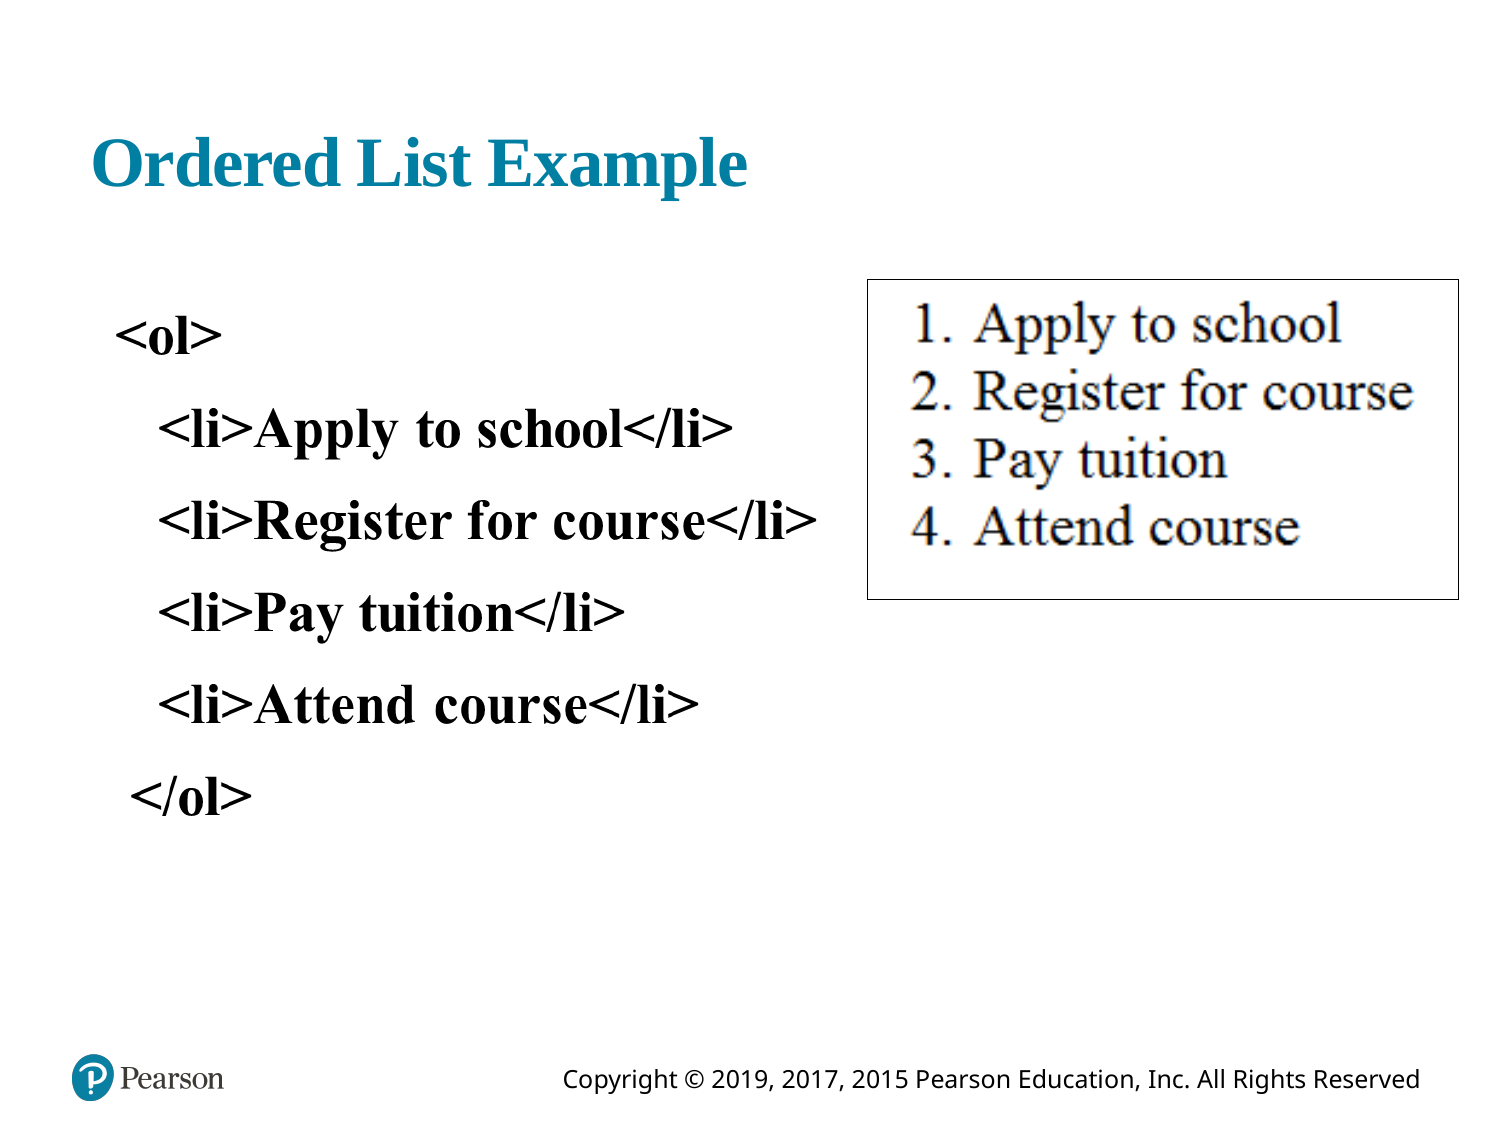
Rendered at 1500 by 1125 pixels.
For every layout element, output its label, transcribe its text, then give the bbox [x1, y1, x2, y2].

title Ordered List Example [75, 0, 1425, 216]
picture [72, 1087, 83, 1101]
picture [80, 279, 851, 865]
picture [80, 1063, 106, 1088]
picture [98, 1054, 224, 1101]
picture [72, 1054, 88, 1070]
picture [868, 279, 1458, 600]
